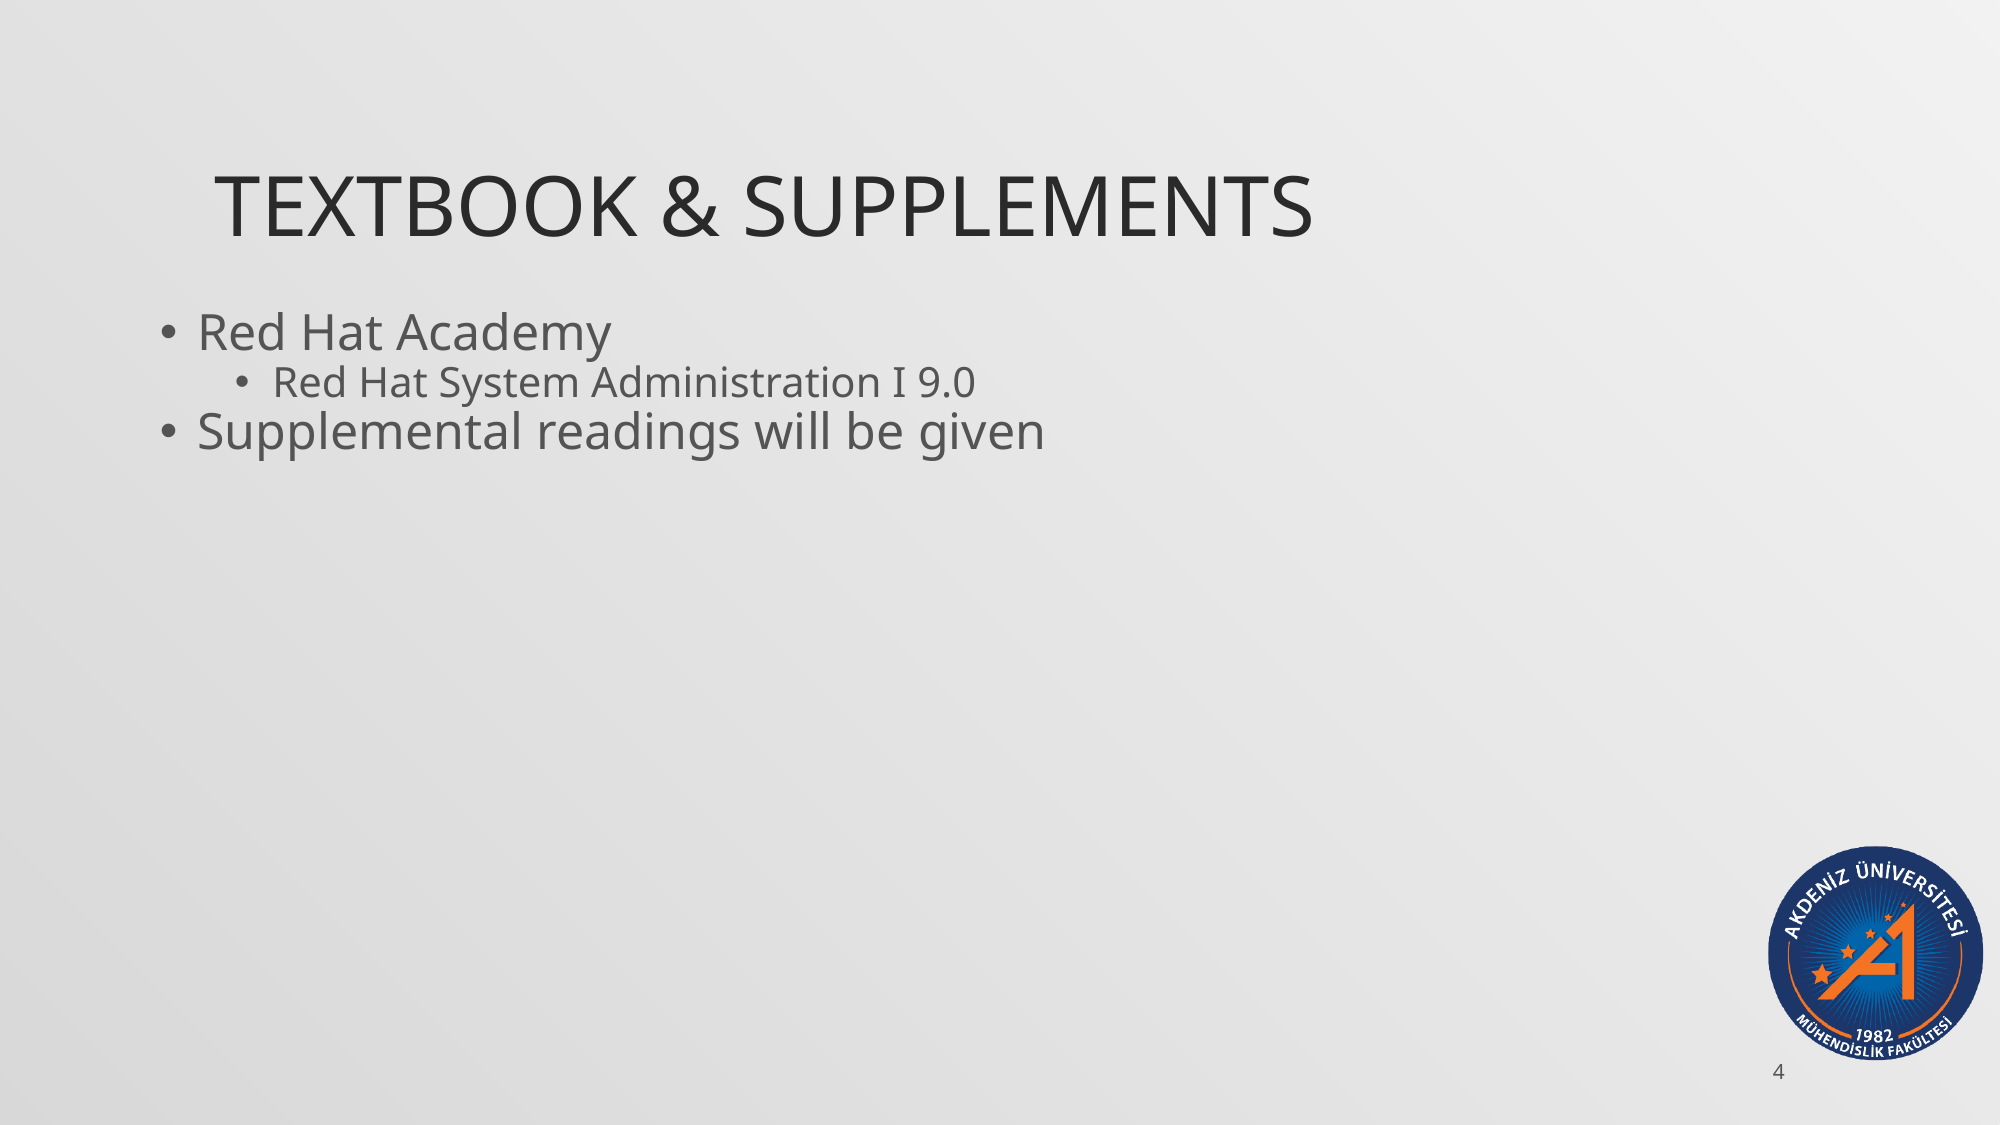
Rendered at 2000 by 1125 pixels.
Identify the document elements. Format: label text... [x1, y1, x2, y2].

picture [1767, 843, 1985, 1061]
slide_number 4 [1612, 1057, 1800, 1088]
title TEXTBOOK & SUPPLEMENTS [199, 45, 1800, 263]
list Red Hat Academy Red Hat System Administration I 9.0 Supplemental readings will be given [137, 299, 1702, 1013]
